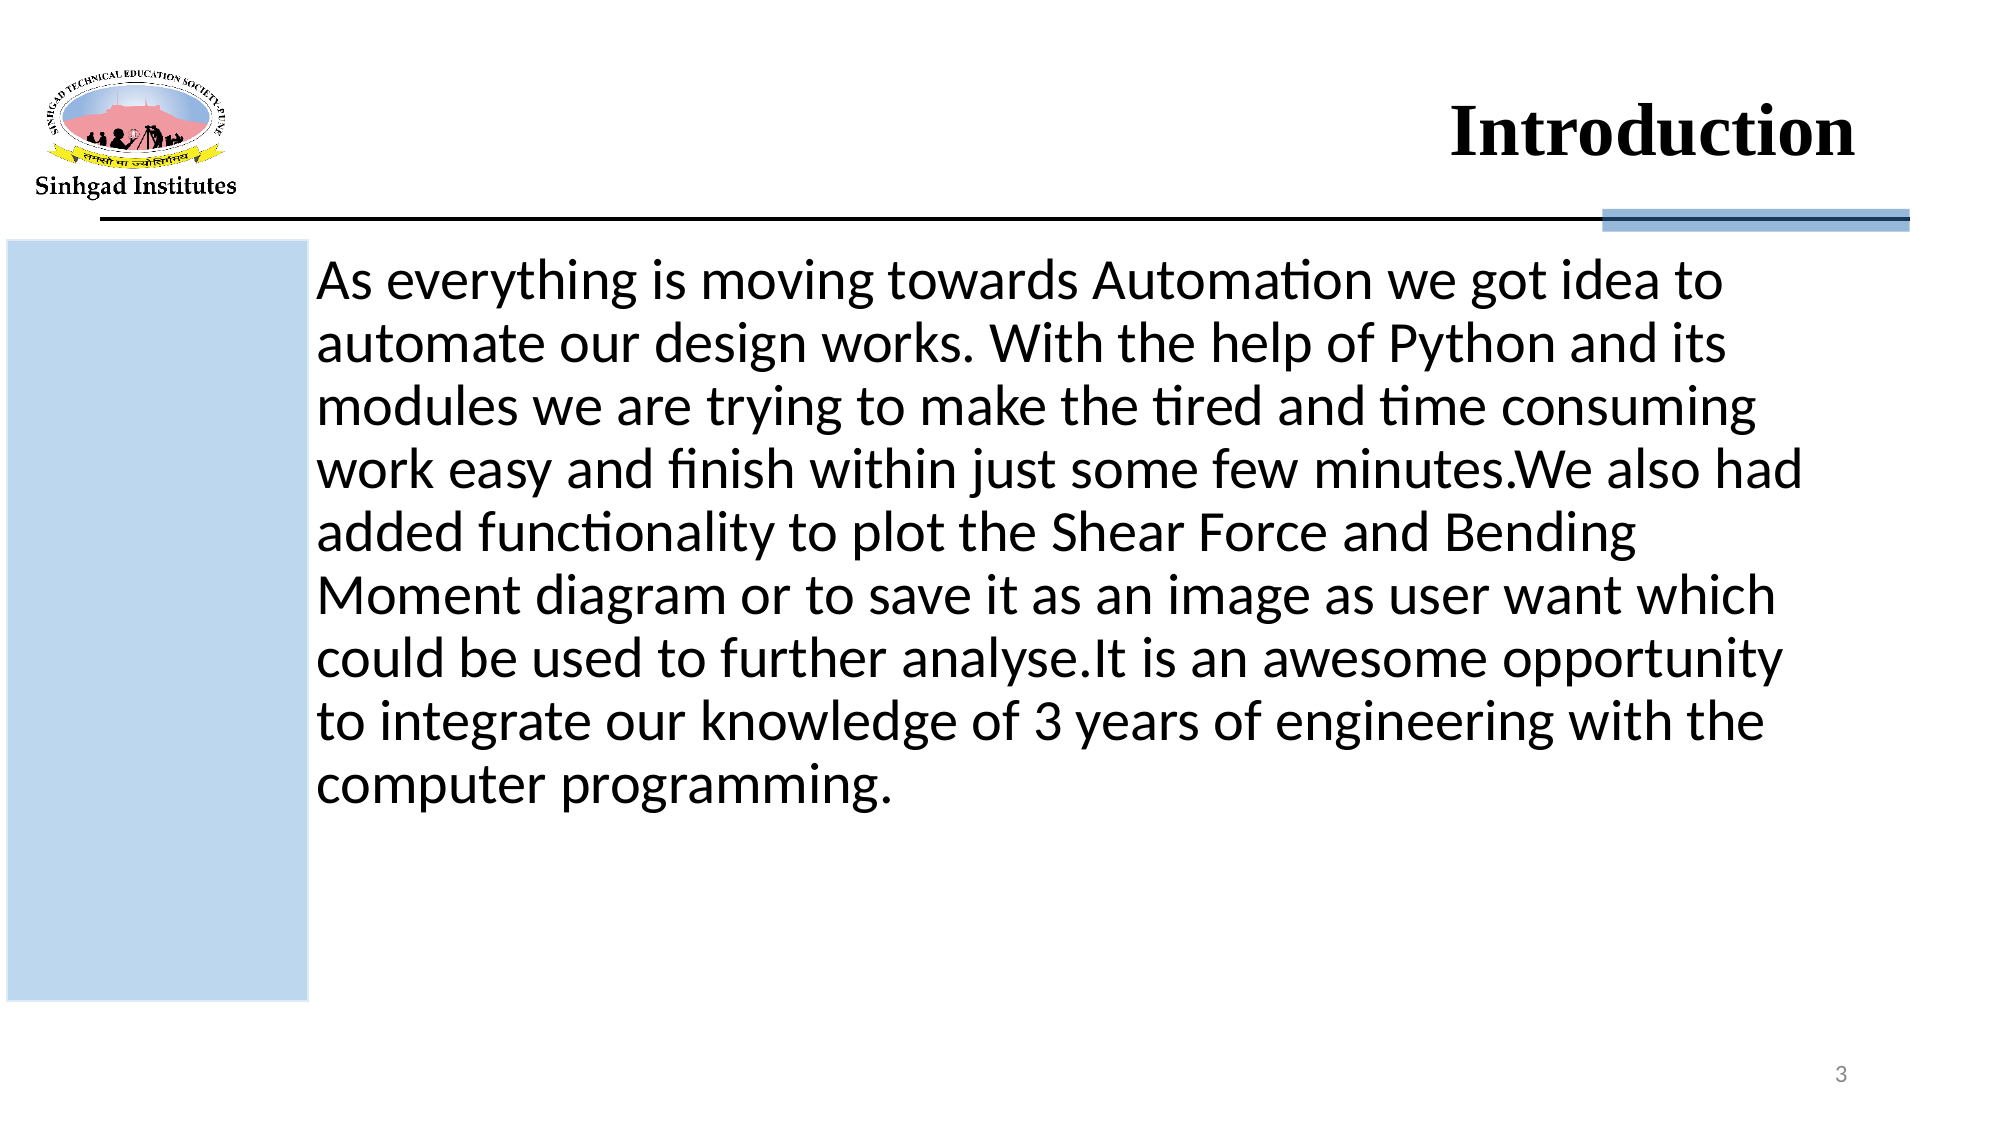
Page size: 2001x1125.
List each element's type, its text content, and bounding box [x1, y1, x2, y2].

slide_number 3 [1795, 1042, 1863, 1103]
list As everything is moving towards Automation we got idea to automate our design works. With the help of Python and its modules we are trying to make the tired and time consuming work easy and finish within just some few minutes.We also had added functionality to plot the Shear Force and Bending Moment diagram or to save it as an image as user want which could be used to further analyse.It is an awesome opportunity to integrate our knowledge of 3 years of engineering with the computer programming. [301, 242, 1849, 1004]
picture [19, 60, 251, 203]
title Introduction [265, 59, 1872, 202]
